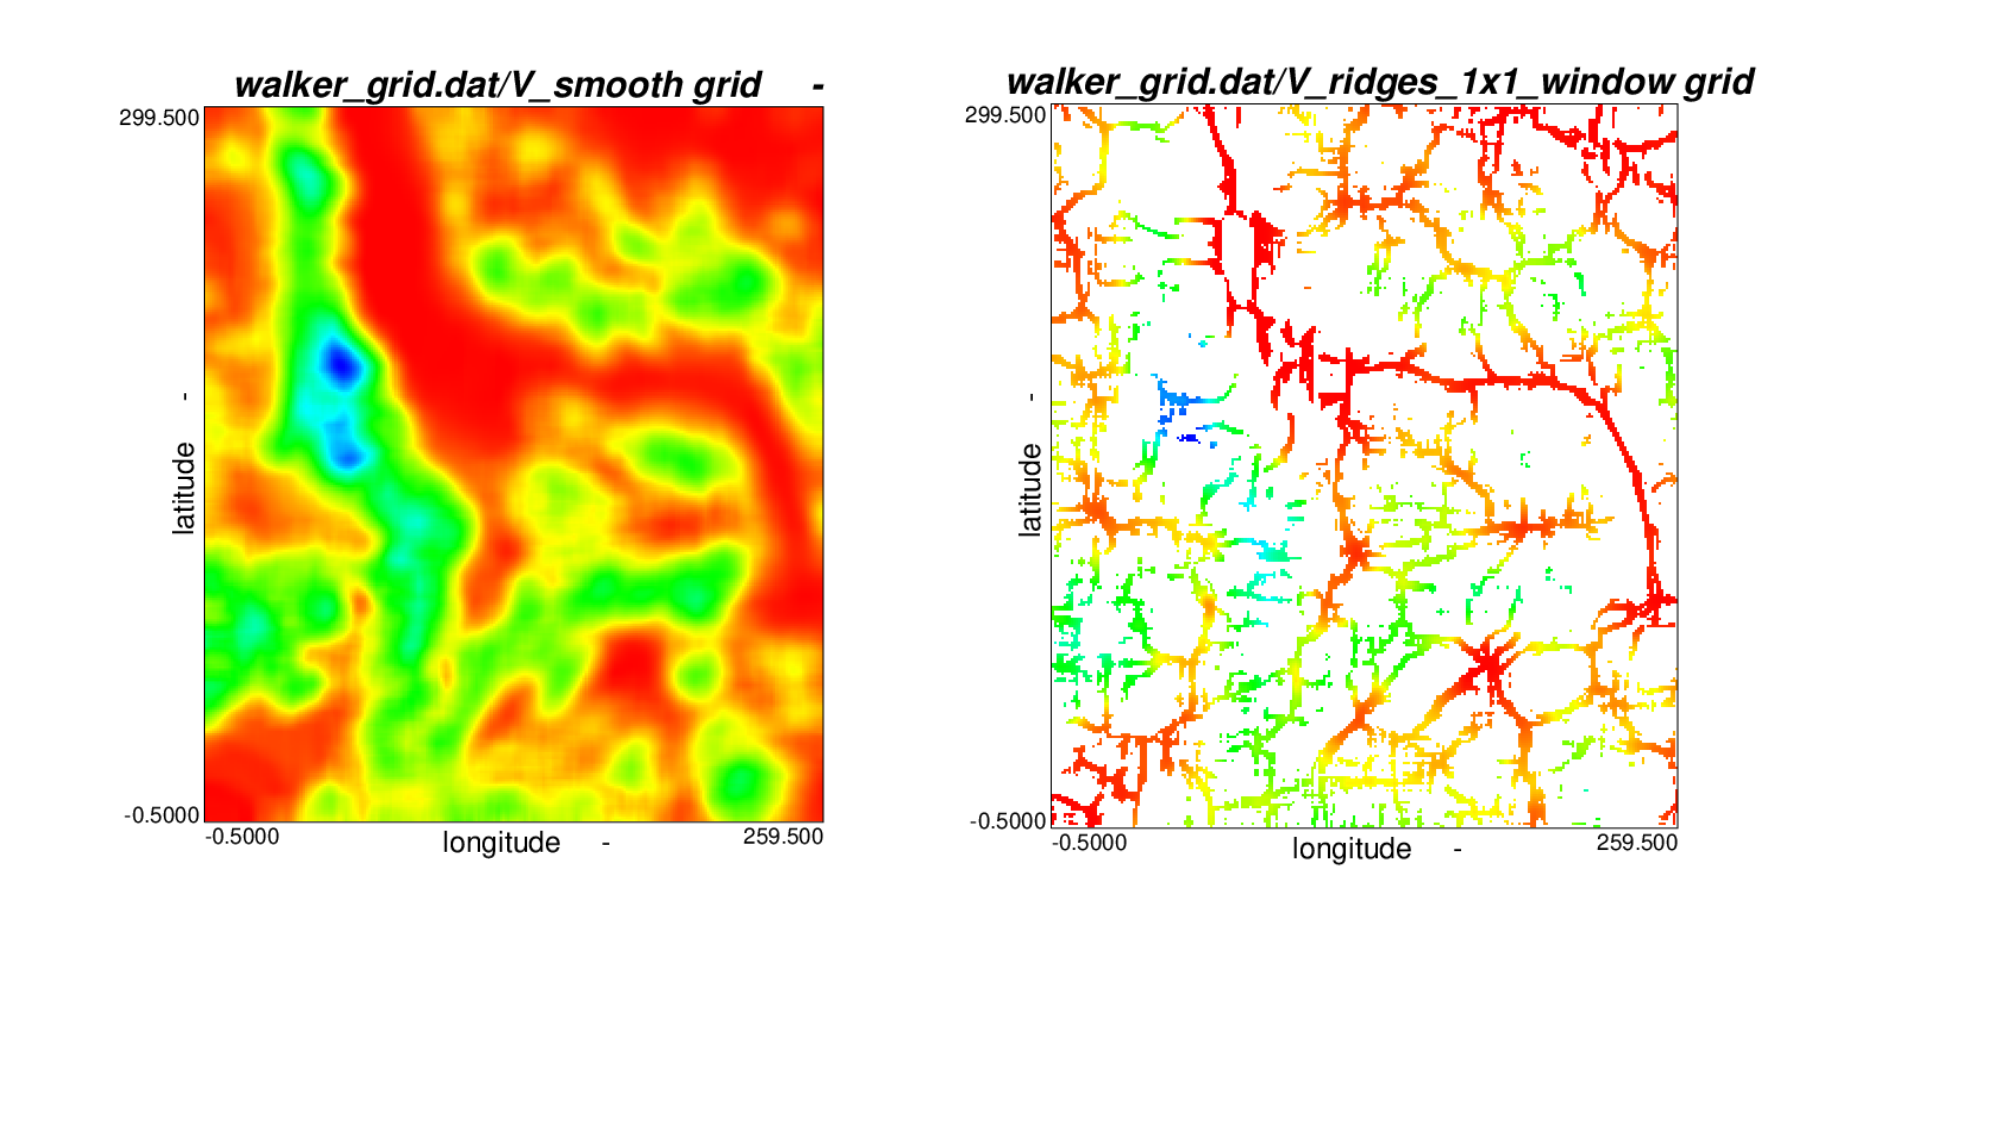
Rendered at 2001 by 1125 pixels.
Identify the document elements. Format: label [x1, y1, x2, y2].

picture [946, 51, 1767, 881]
picture [97, 51, 848, 872]
